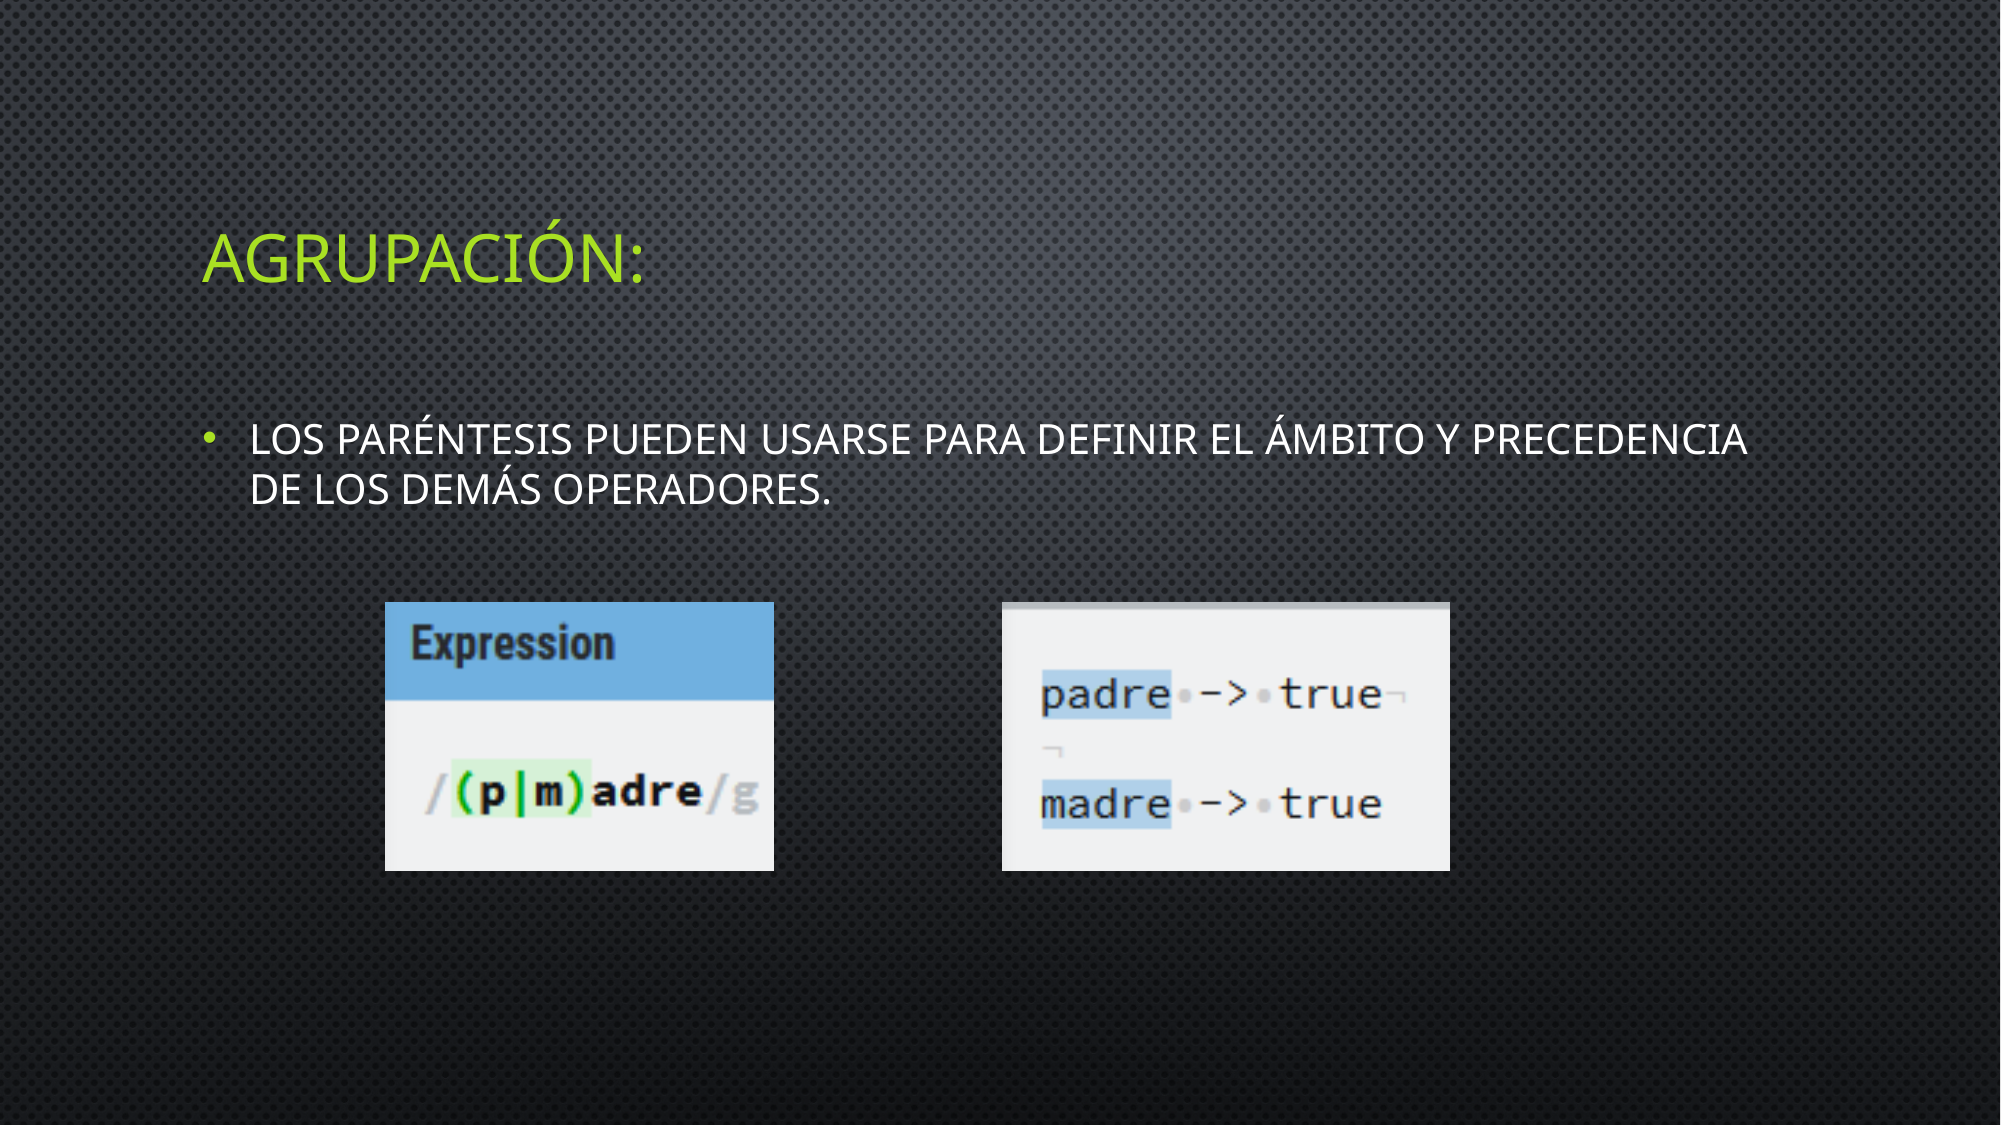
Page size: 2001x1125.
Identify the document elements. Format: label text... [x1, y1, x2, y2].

picture [1002, 601, 1450, 871]
title Agrupación: [187, 99, 1813, 306]
picture [385, 601, 775, 871]
list Los paréntesis pueden usarse para definir el ámbito y precedencia de los demás operadores. [187, 306, 1813, 619]
